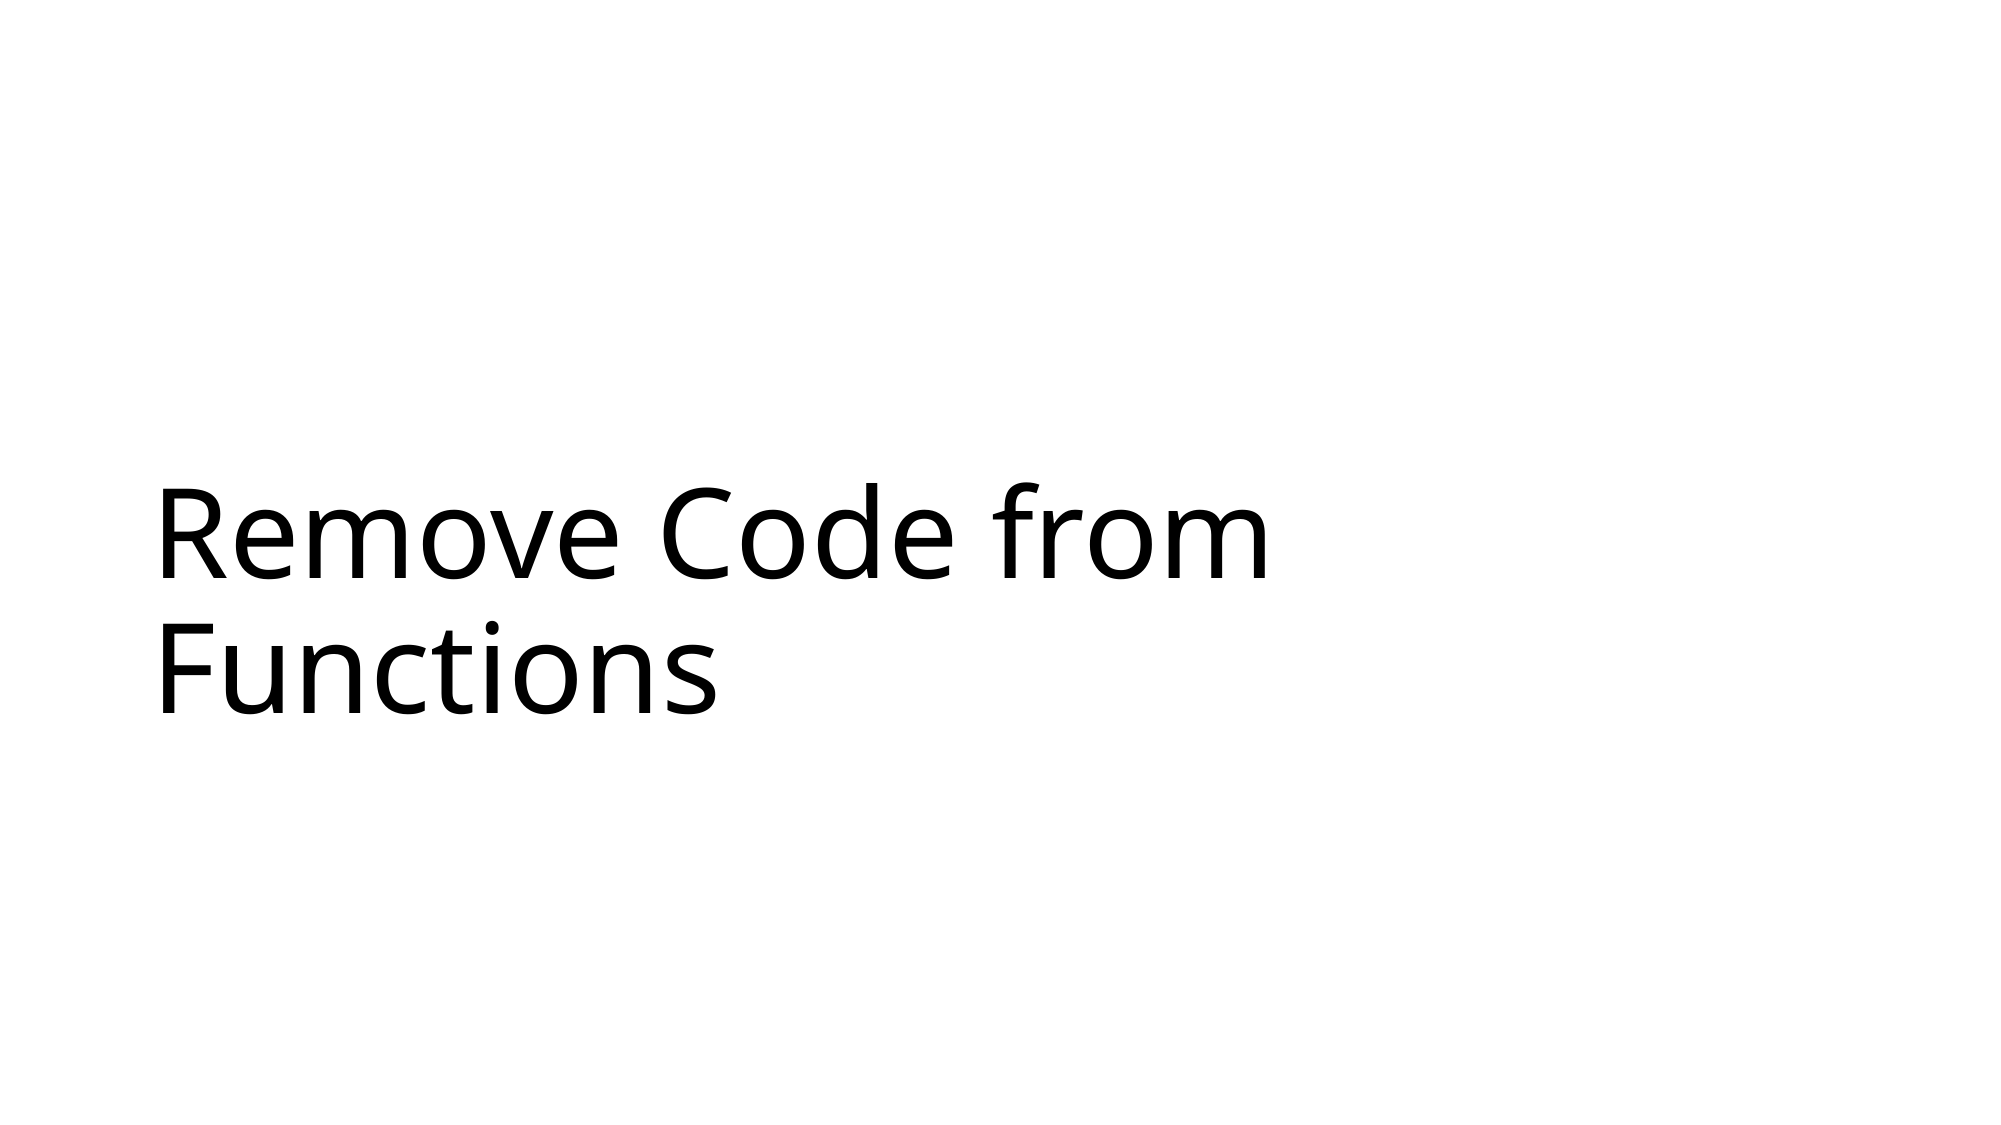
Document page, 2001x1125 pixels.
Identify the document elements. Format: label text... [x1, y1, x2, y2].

title Remove Code from Functions [136, 280, 1862, 749]
